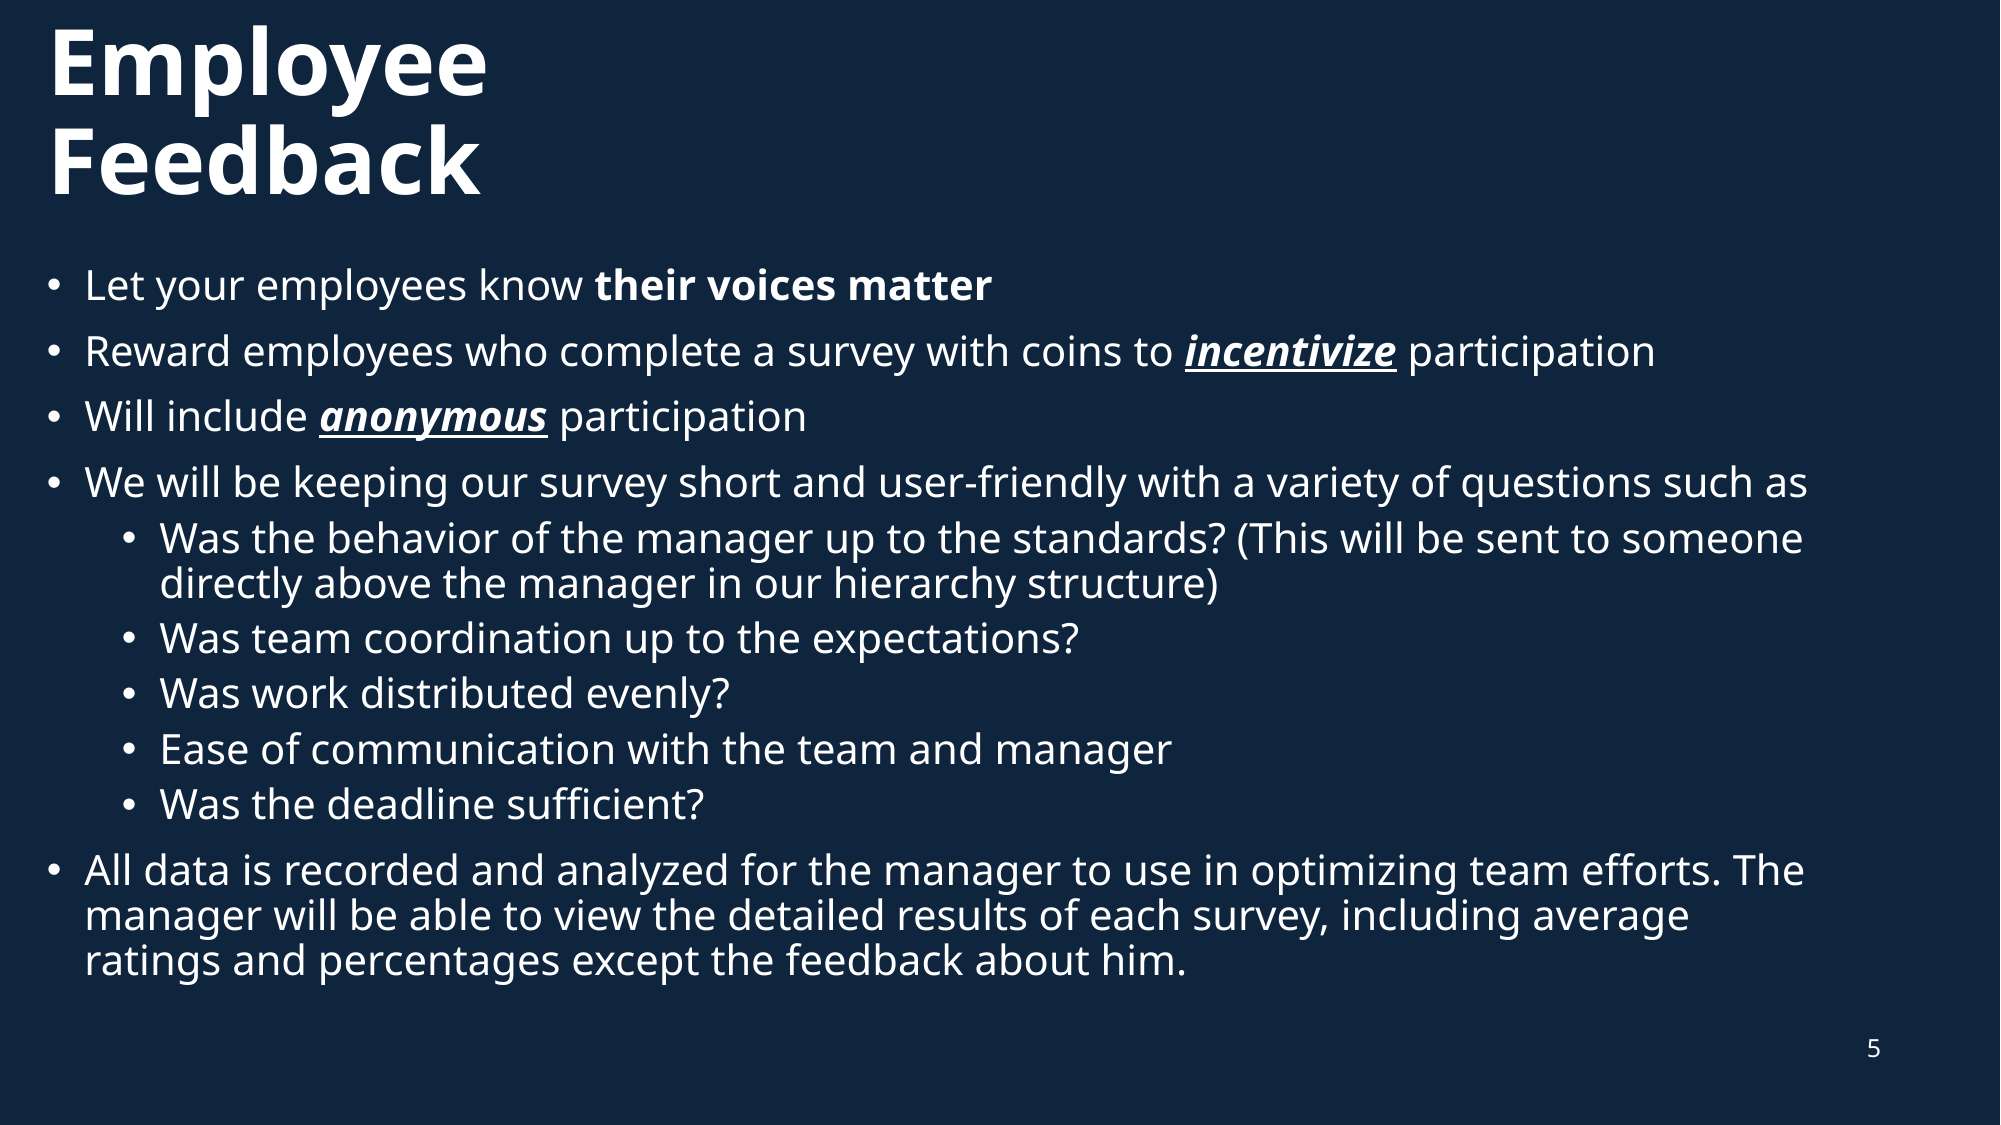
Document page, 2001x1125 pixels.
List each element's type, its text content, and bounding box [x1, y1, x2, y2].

text_box Let your employees know their voices matter Reward employees who complete a survey with coins to incentivize participation Will include anonymous participation We will be keeping our survey short and user-friendly with a variety of questions such as Was the behavior of the manager up to the standards? (This will be sent to someone directly above the manager in our hierarchy structure) Was team coordination up to the expectations? Was work distributed evenly? Ease of communication with the team and manager Was the deadline sufficient? All data is recorded and analyzed for the manager to use in optimizing team efforts. The manager will be able to view the detailed results of each survey, including average ratings and percentages except the feedback about him. [32, 256, 1844, 1125]
slide_number 5 [1844, 1020, 1912, 1080]
title Employee Feedback [32, 34, 823, 197]
